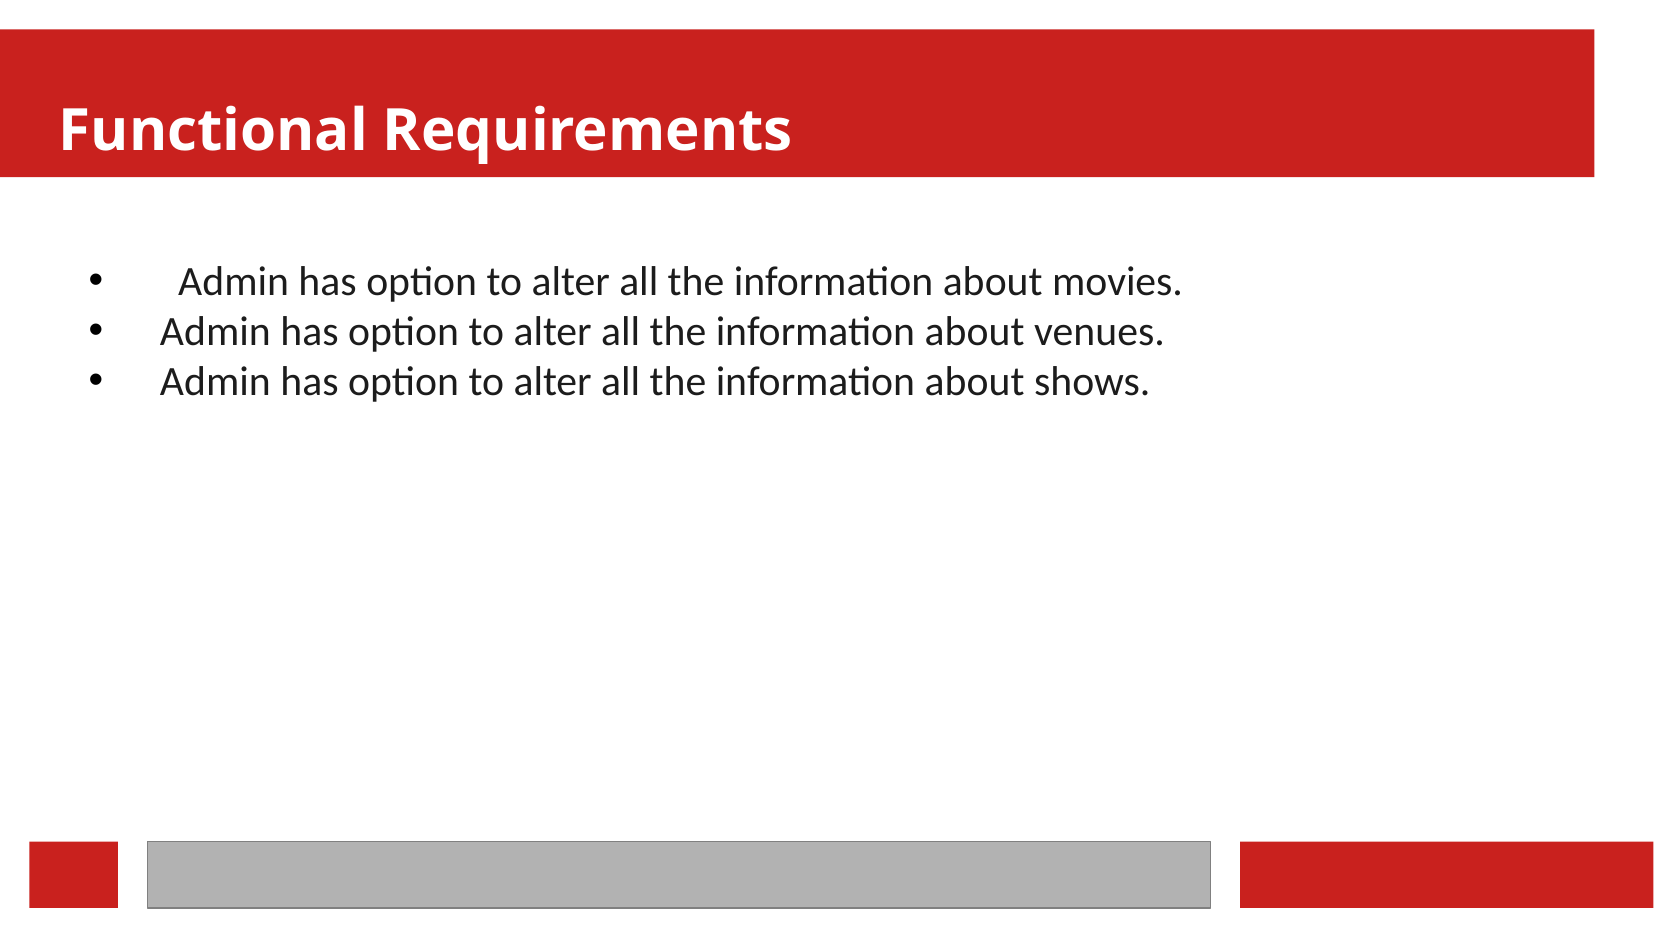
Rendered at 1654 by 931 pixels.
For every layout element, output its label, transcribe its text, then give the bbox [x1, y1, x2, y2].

text_box Admin has option to alter all the information about movies. Admin has option to alter all the information about venues. Admin has option to alter all the information about shows. [88, 254, 1530, 791]
text_box Functional Requirements [58, 44, 1595, 163]
